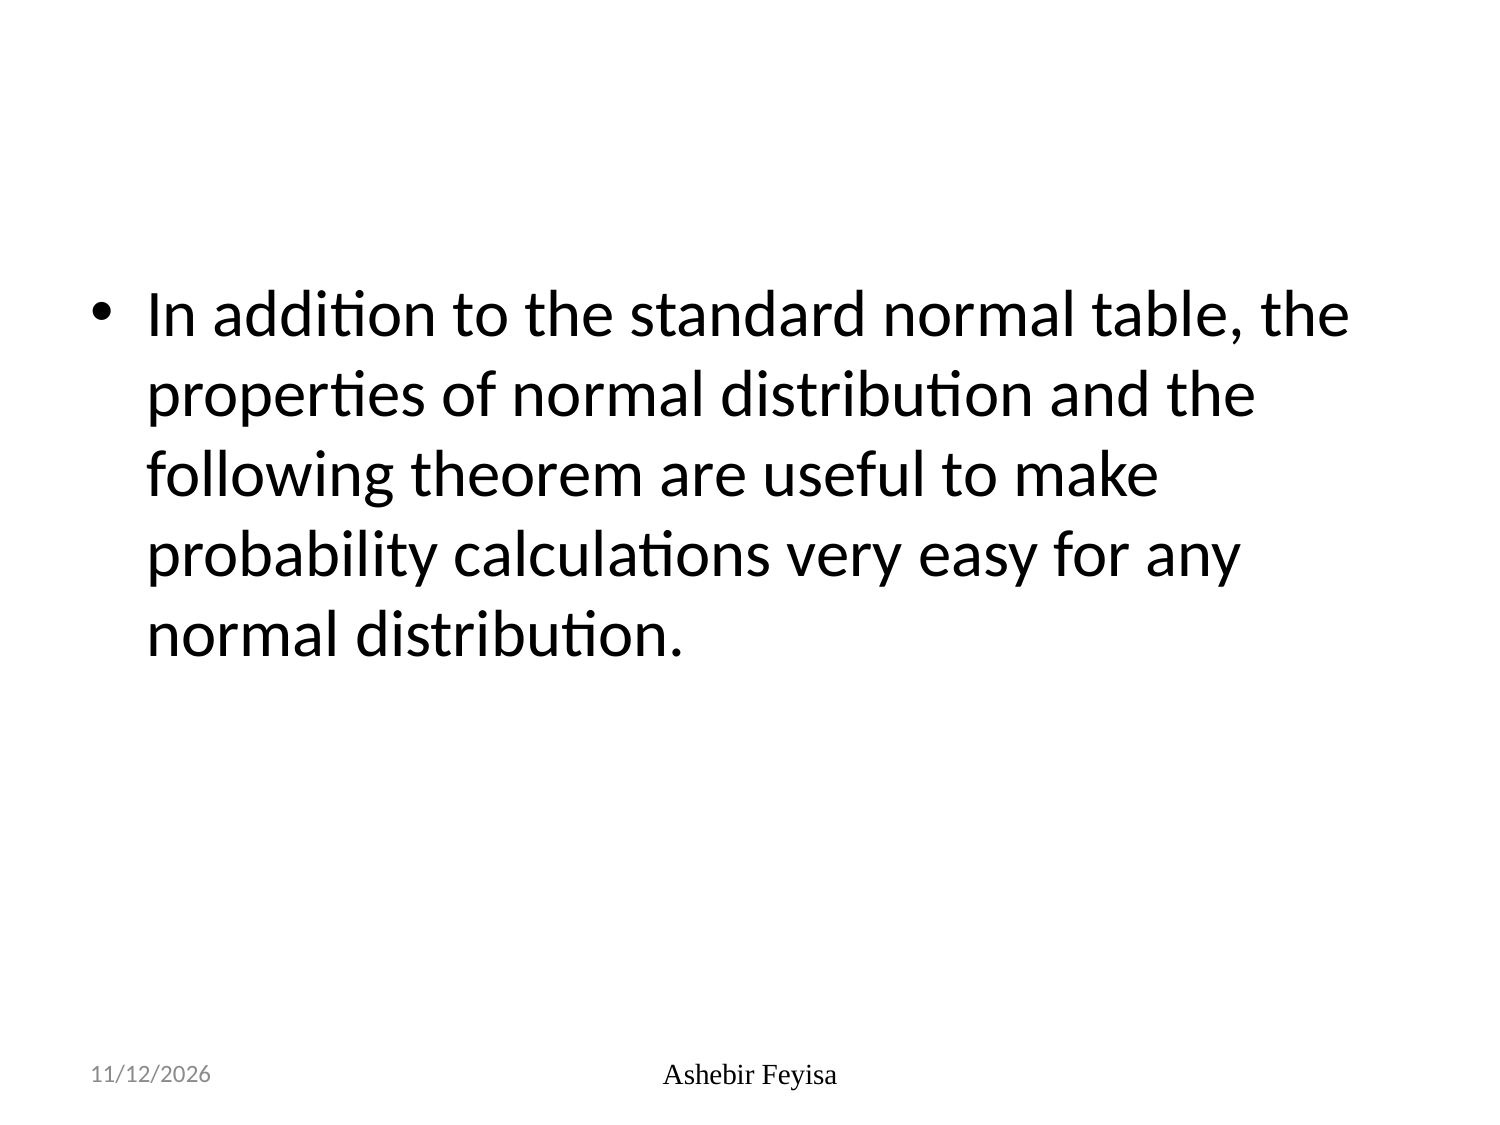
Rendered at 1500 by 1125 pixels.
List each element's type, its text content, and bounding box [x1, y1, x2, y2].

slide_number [75, 1042, 425, 1103]
list In addition to the standard normal table, the properties of normal distribution and the following theorem are useful to make probability calculations very easy for any normal distribution. [75, 262, 1425, 1005]
footer Ashebir Feyisa [512, 1042, 988, 1103]
